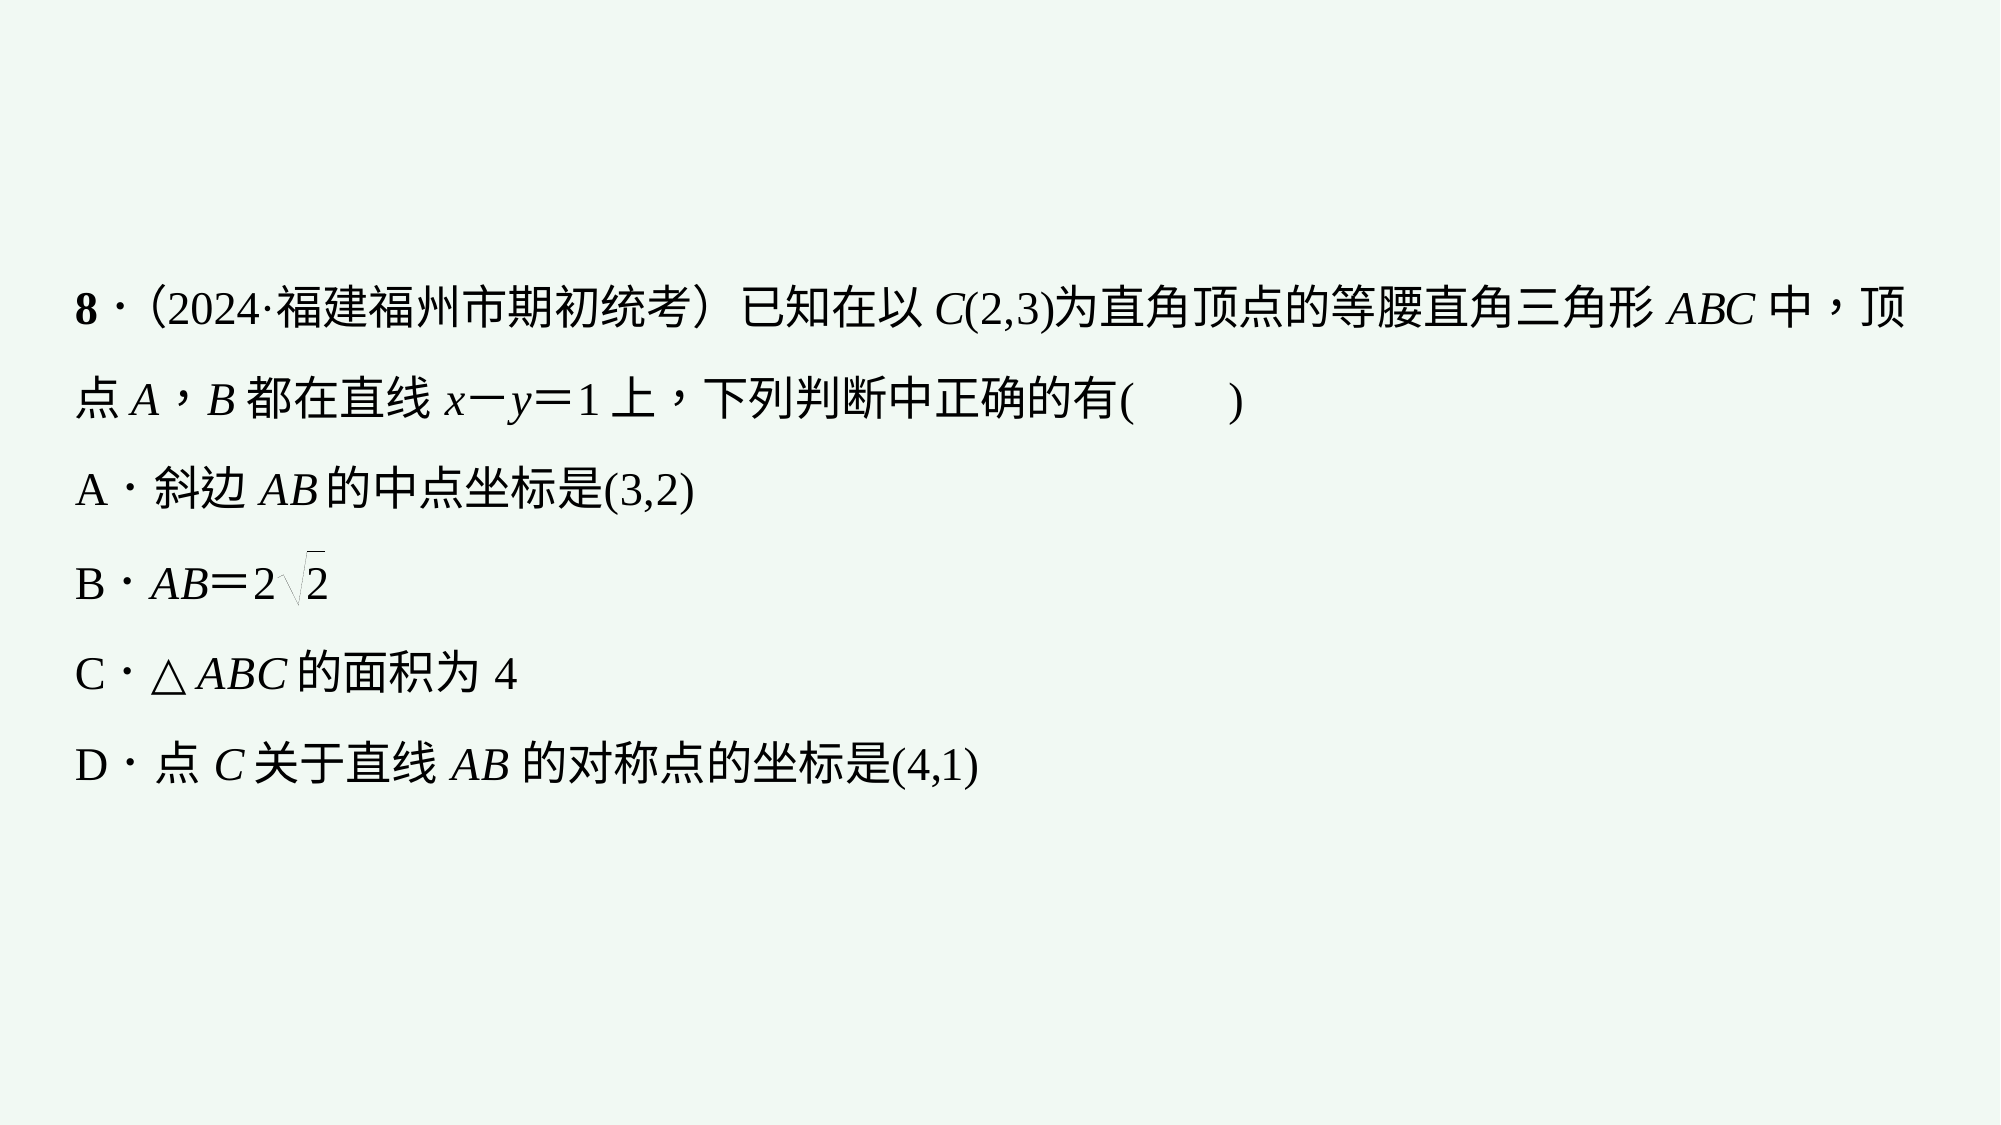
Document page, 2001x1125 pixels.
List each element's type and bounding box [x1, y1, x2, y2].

text_box [74, 277, 1907, 827]
